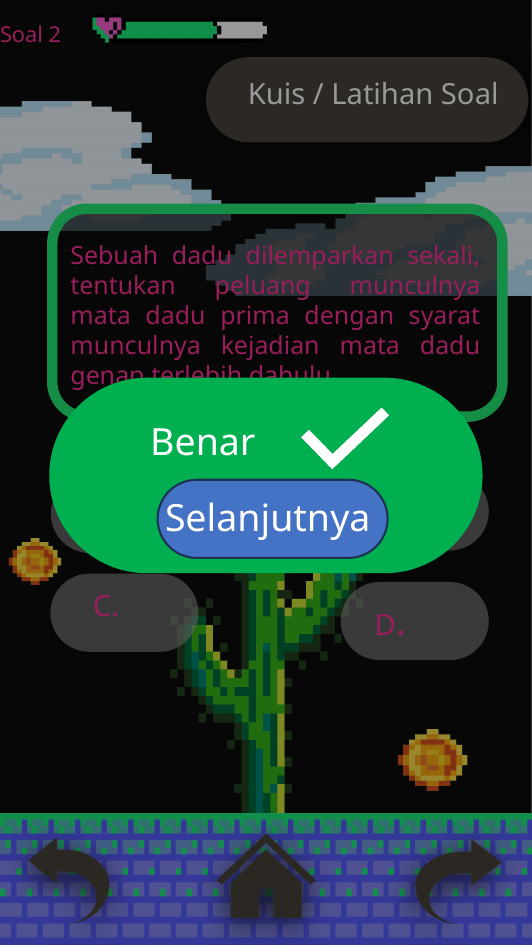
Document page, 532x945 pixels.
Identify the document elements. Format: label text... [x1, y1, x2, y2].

picture [412, 820, 505, 943]
text_box [173, 478, 372, 486]
text_box [168, 547, 378, 559]
picture [20, 823, 113, 937]
picture [209, 819, 323, 932]
picture [299, 392, 391, 484]
text_box [48, 376, 484, 575]
text_box [0, 0, 532, 945]
text_box Selanjutnya [150, 486, 406, 547]
text_box Benar [135, 411, 299, 471]
